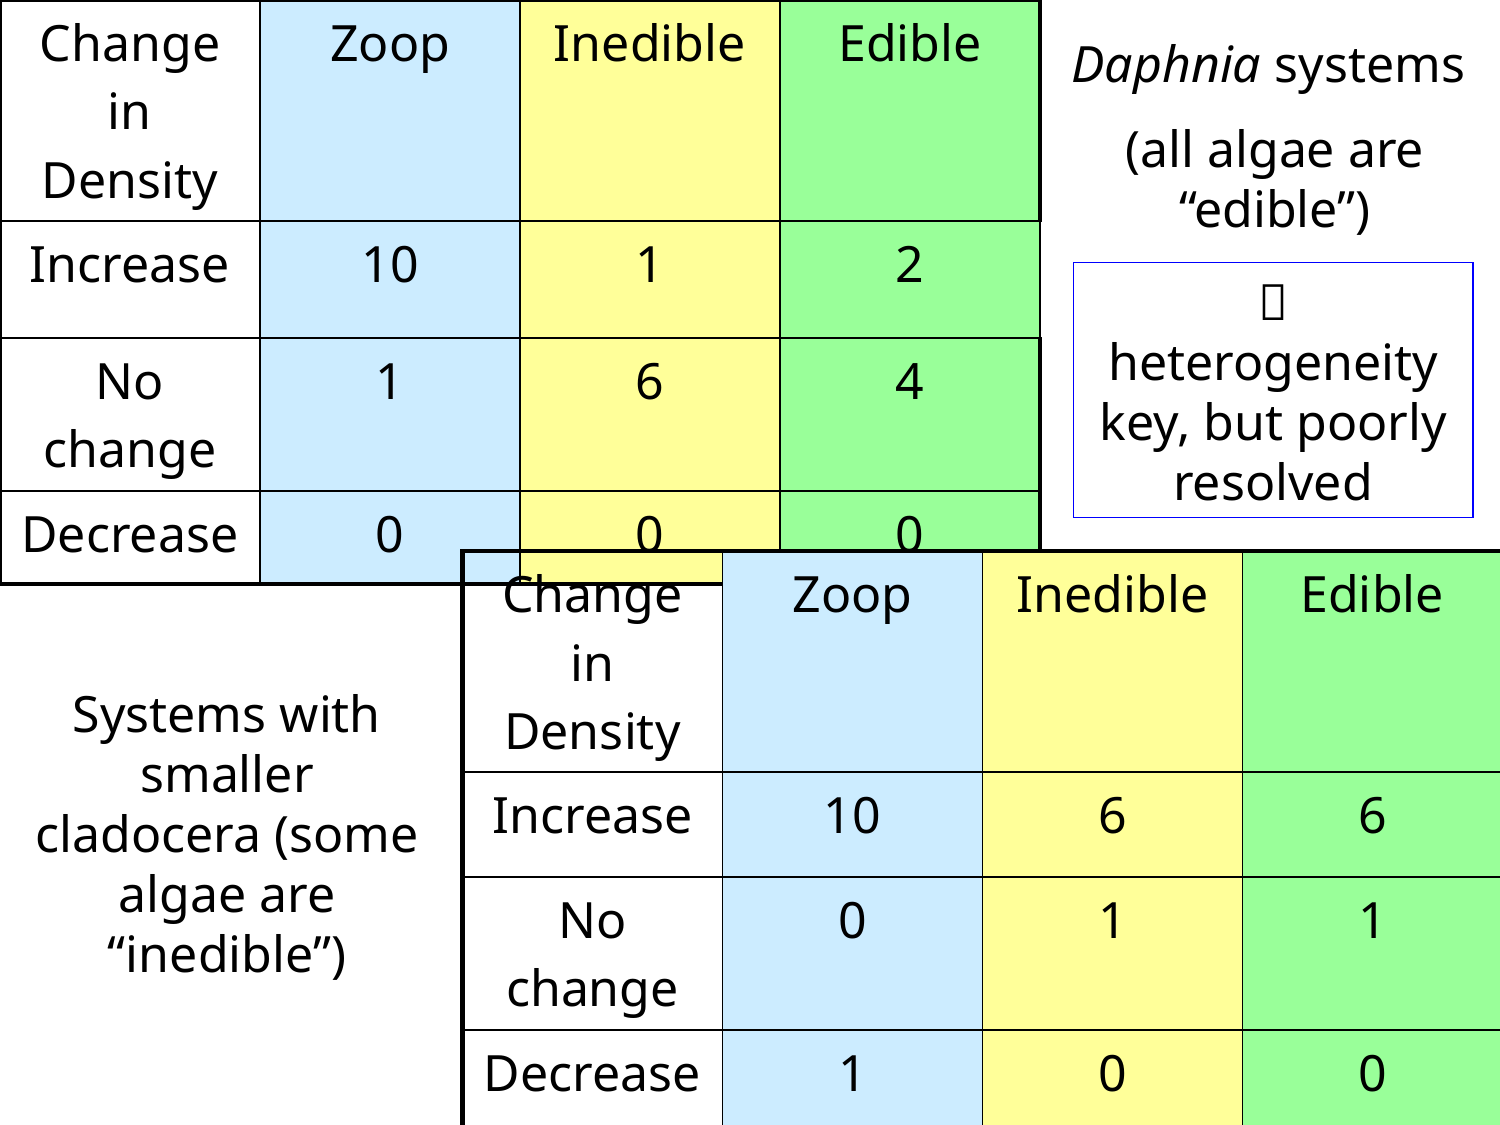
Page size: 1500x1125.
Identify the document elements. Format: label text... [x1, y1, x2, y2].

text_box Daphnia systems (all algae are “edible”) [1049, 24, 1500, 245]
table_cell 1 [983, 878, 1242, 1029]
table_header Zoop [723, 553, 982, 771]
table_cell No change [465, 878, 722, 1029]
table_cell 2 [781, 222, 1039, 337]
table_cell 10 [261, 222, 519, 337]
table_header Inedible [521, 2, 779, 220]
table_cell 0 [723, 878, 982, 1029]
text_box Systems with smaller cladocera (some algae are “inedible”) [14, 674, 440, 990]
table_cell Increase [465, 773, 722, 876]
table_header Change in Density [465, 553, 722, 771]
table_cell Increase [2, 222, 259, 337]
table_header Zoop [261, 2, 519, 220]
table_cell 4 [781, 339, 1038, 490]
table_cell 1 [261, 339, 519, 490]
table_cell 10 [723, 773, 982, 876]
table_cell 6 [983, 773, 1242, 876]
text_box  heterogeneity key, but poorly resolved [1073, 262, 1474, 518]
table_cell 0 [261, 492, 519, 582]
table_header Edible [1243, 553, 1500, 771]
table_cell Decrease [2, 492, 259, 582]
table_cell 6 [521, 339, 779, 490]
table_cell No change [2, 339, 259, 490]
table_cell 1 [1243, 878, 1500, 1029]
table_header Edible [781, 2, 1038, 220]
table_cell 6 [1243, 773, 1500, 876]
table_cell 1 [521, 222, 779, 337]
table_cell 0 [1243, 1031, 1500, 1125]
table_cell 1 [723, 1031, 982, 1125]
table_cell 0 [781, 492, 1038, 549]
table_header Change in Density [2, 2, 259, 220]
table_cell 0 [983, 1031, 1242, 1125]
table_header Inedible [983, 553, 1242, 771]
table_cell Decrease [465, 1031, 722, 1125]
table_cell 0 [521, 492, 779, 549]
